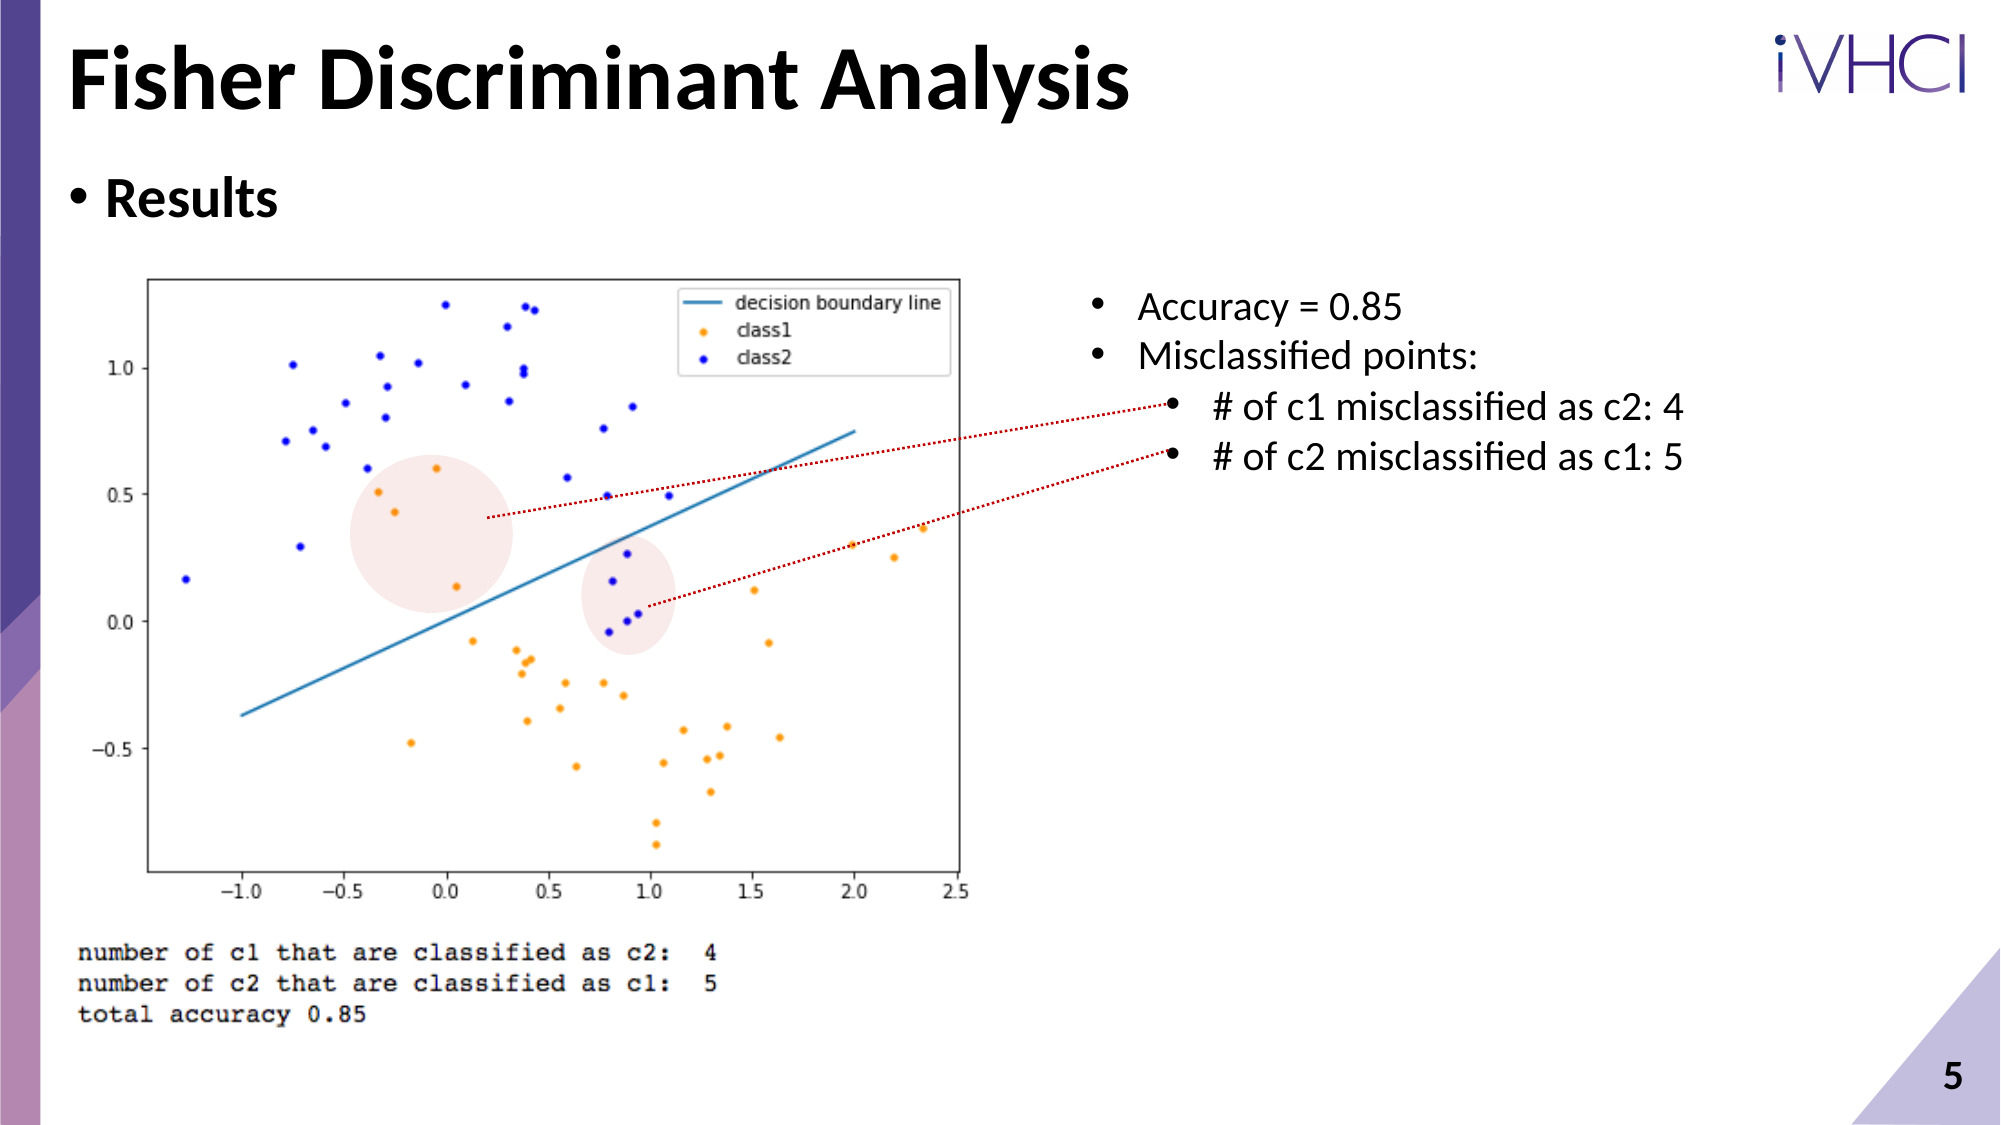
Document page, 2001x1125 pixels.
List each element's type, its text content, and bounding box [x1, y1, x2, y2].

slide_number 4 [1877, 1042, 1980, 1103]
text_box Accuracy = 0.85 Misclassified points: # of c1 misclassified as c2: 4 # of c2 misclassified as c1: 5 [1075, 270, 1905, 486]
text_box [487, 403, 1170, 518]
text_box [648, 518, 1170, 607]
list Results [53, 159, 1905, 1022]
title Fisher Discriminant Analysis [53, 22, 1779, 137]
picture [0, 0, 2001, 1125]
